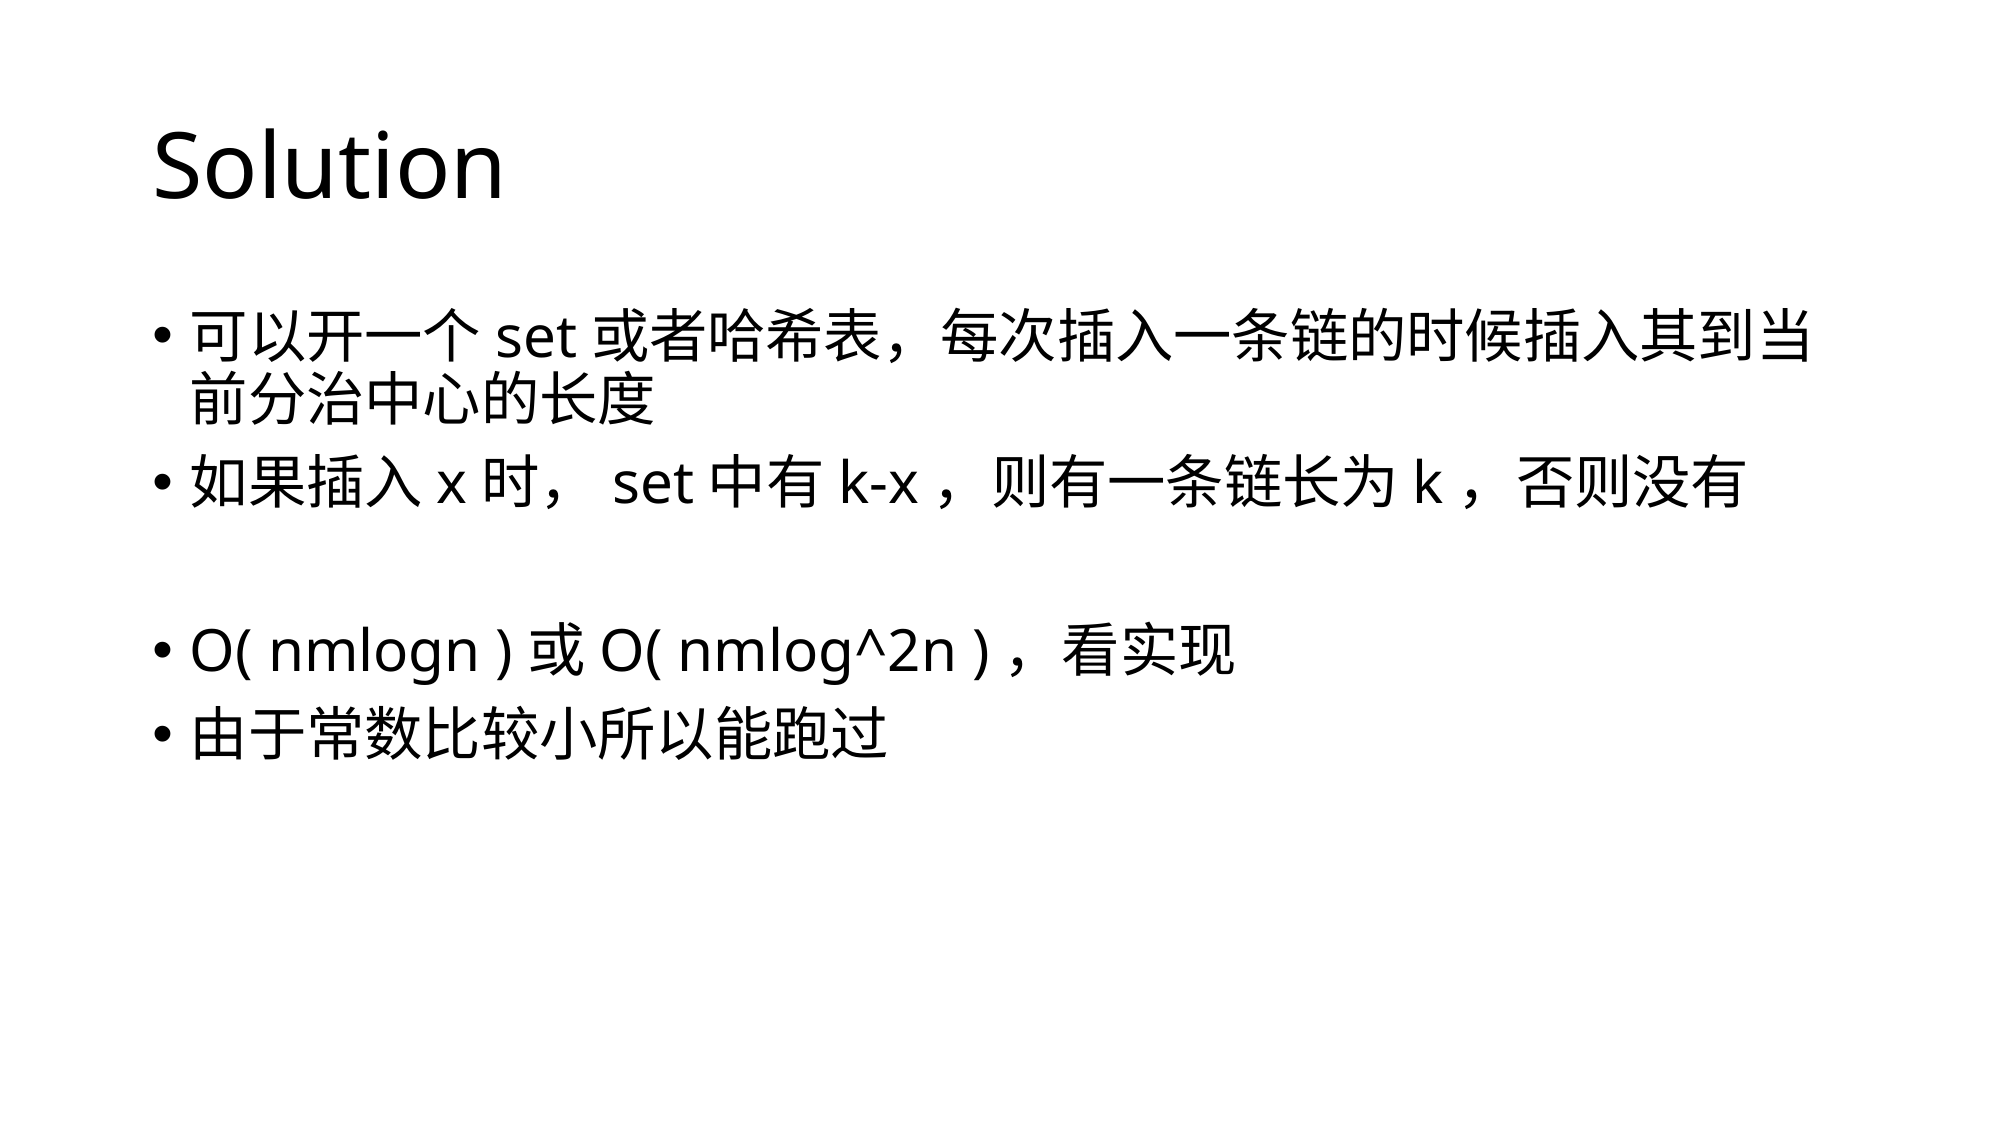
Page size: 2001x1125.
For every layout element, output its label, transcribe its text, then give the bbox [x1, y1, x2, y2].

list 可以开一个set或者哈希表，每次插入一条链的时候插入其到当前分治中心的长度 如果插入x时，set中有k-x，则有一条链长为k，否则没有 O( nmlogn )或O( nmlog^2n )，看实现 由于常数比较小所以能跑过 [137, 299, 1863, 1014]
title Solution [137, 59, 1863, 278]
